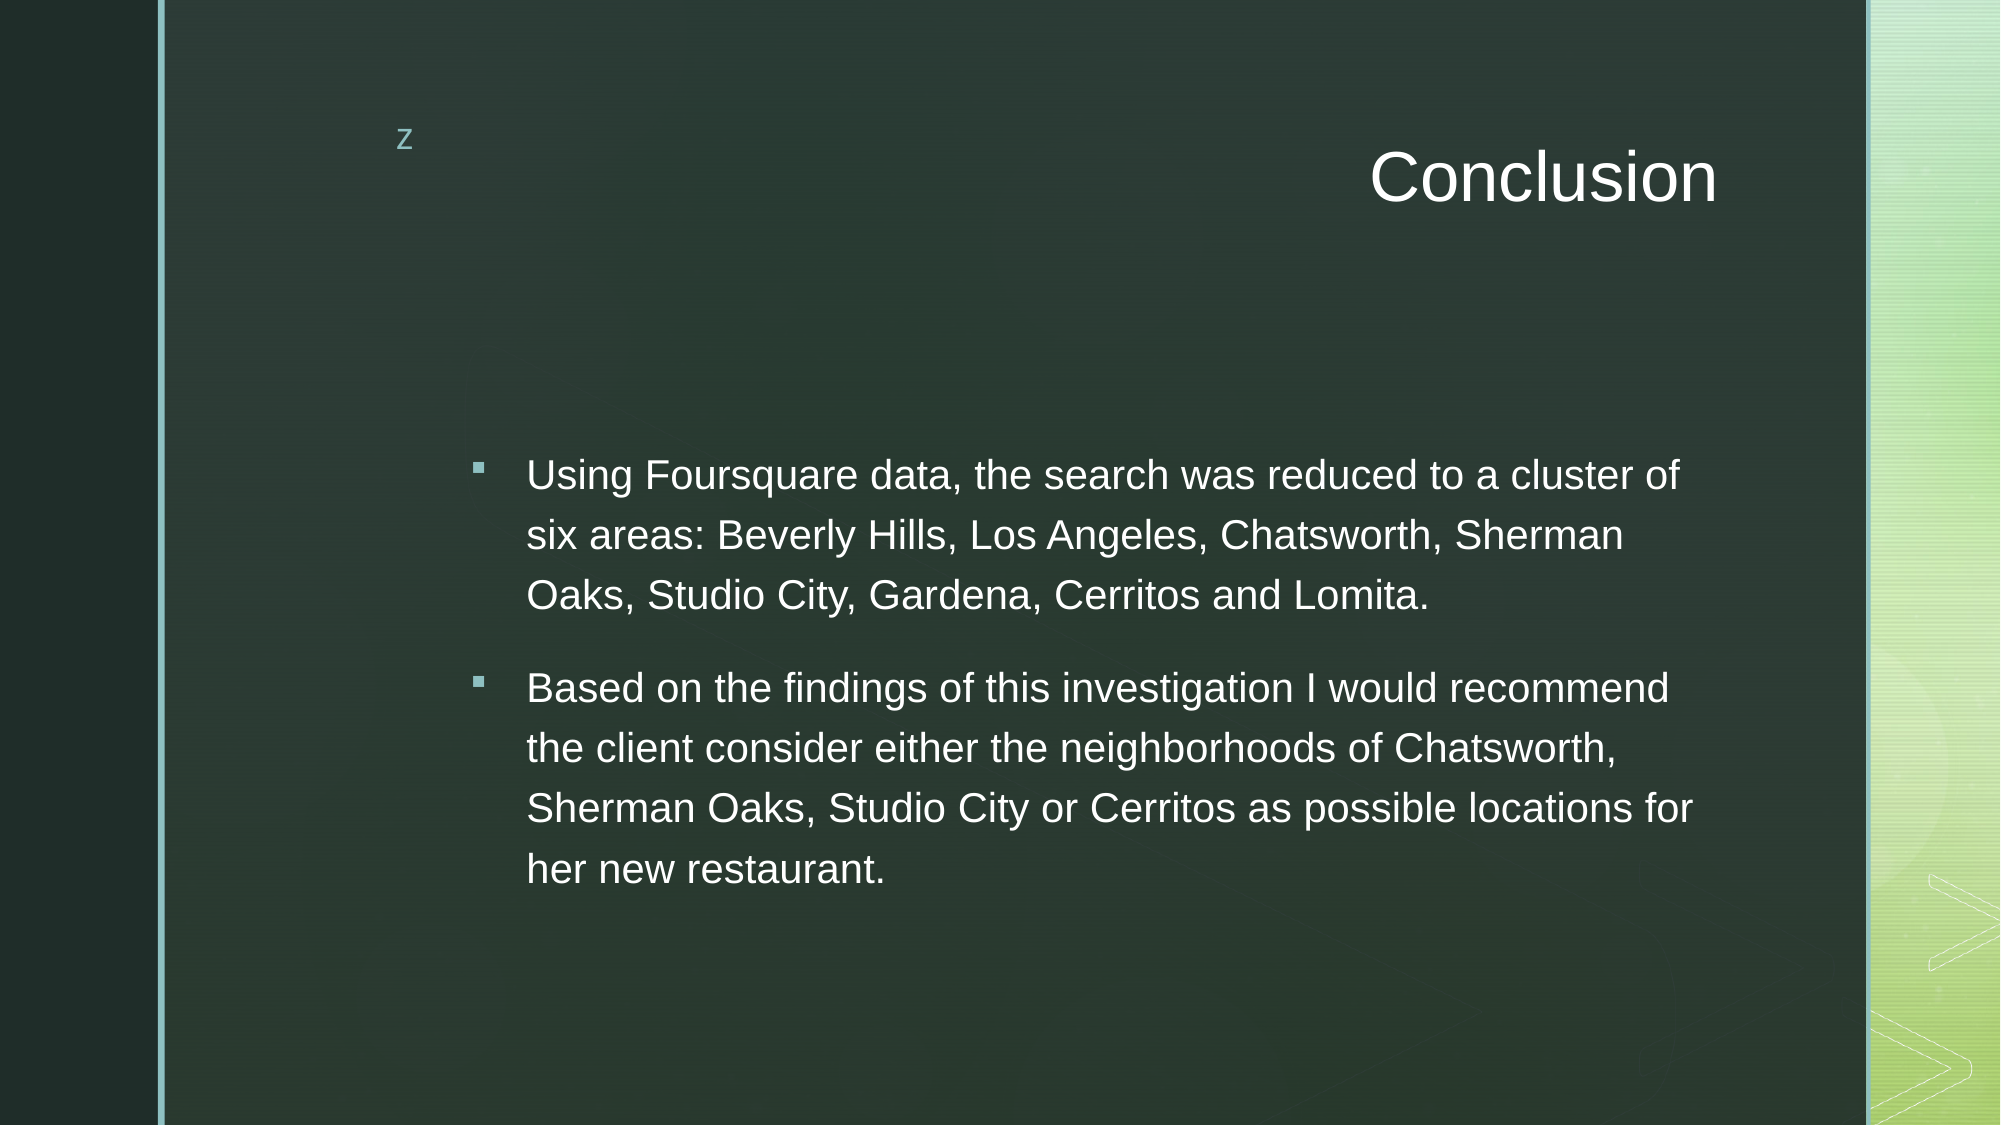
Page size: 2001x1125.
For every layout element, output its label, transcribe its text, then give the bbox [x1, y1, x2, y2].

title Conclusion [428, 132, 1734, 310]
picture [1871, 0, 2001, 1125]
list Using Foursquare data, the search was reduced to a cluster of six areas: Beverly Hills, Los Angeles, Chatsworth, Sherman Oaks, Studio City, Gardena, Cerritos and Lomita. Based on the findings of this investigation I would recommend the client consider either the neighborhoods of Chatsworth, Sherman Oaks, Studio City or Cerritos as possible locations for her new restaurant. [454, 336, 1734, 993]
